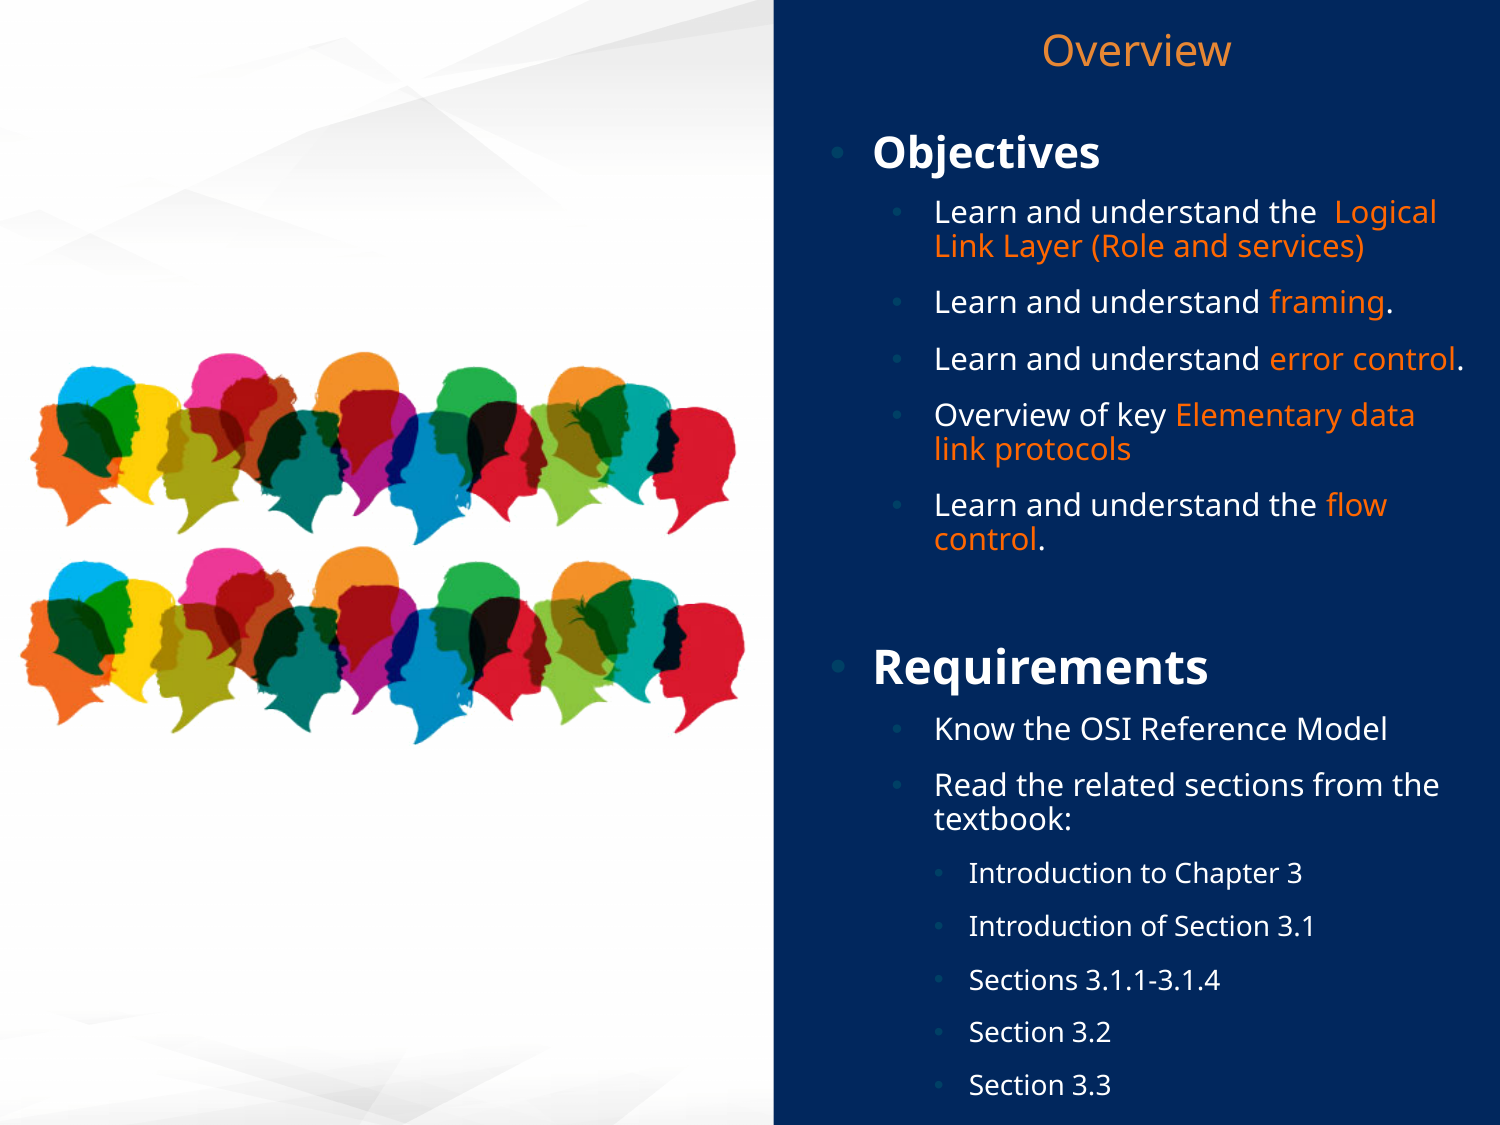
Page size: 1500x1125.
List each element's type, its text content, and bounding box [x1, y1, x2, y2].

table_header 0 [0, 0, 773, 1125]
list Overview [773, 20, 1500, 85]
picture [15, 252, 747, 770]
list Objectives Learn and understand the Logical Link Layer (Role and services) Learn and understand framing. Learn and understand error control. Overview of key Elementary data link protocols Learn and understand the flow control. Requirements Know the OSI Reference Model Read the related sections from the textbook: Introduction to Chapter 3 Introduction of Section 3.1 Sections 3.1.1-3.1.4 Section 3.2 Section 3.3 [792, 123, 1485, 1109]
